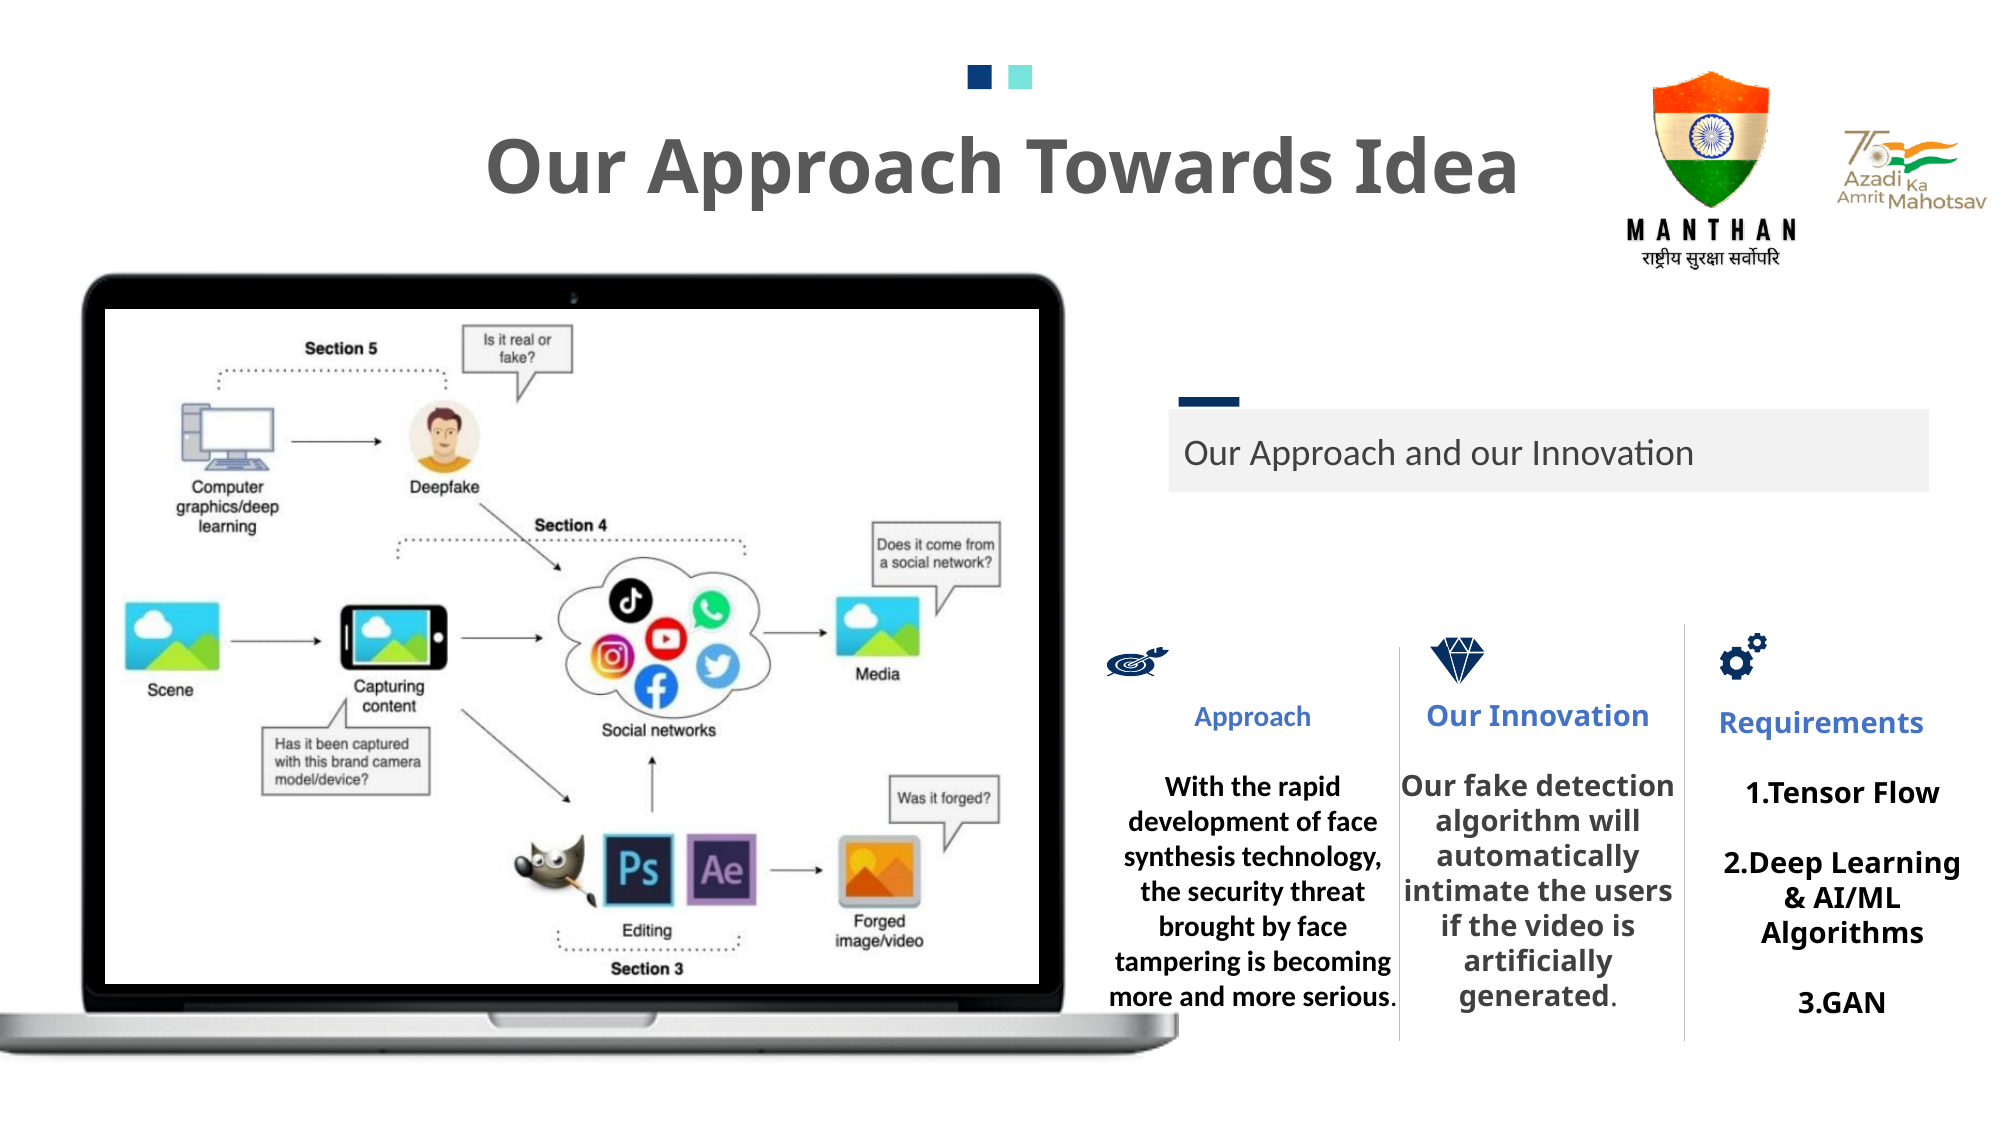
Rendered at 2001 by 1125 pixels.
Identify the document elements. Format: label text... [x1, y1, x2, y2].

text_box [1718, 633, 1967, 1058]
picture [0, 270, 1179, 1065]
text_box Our Approach and our Innovation [1179, 408, 1930, 493]
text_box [1399, 637, 1677, 1016]
text_box [1179, 396, 1240, 408]
picture [1607, 64, 2000, 275]
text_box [1106, 647, 1400, 1016]
title Our Approach Towards Idea [84, 100, 1607, 238]
